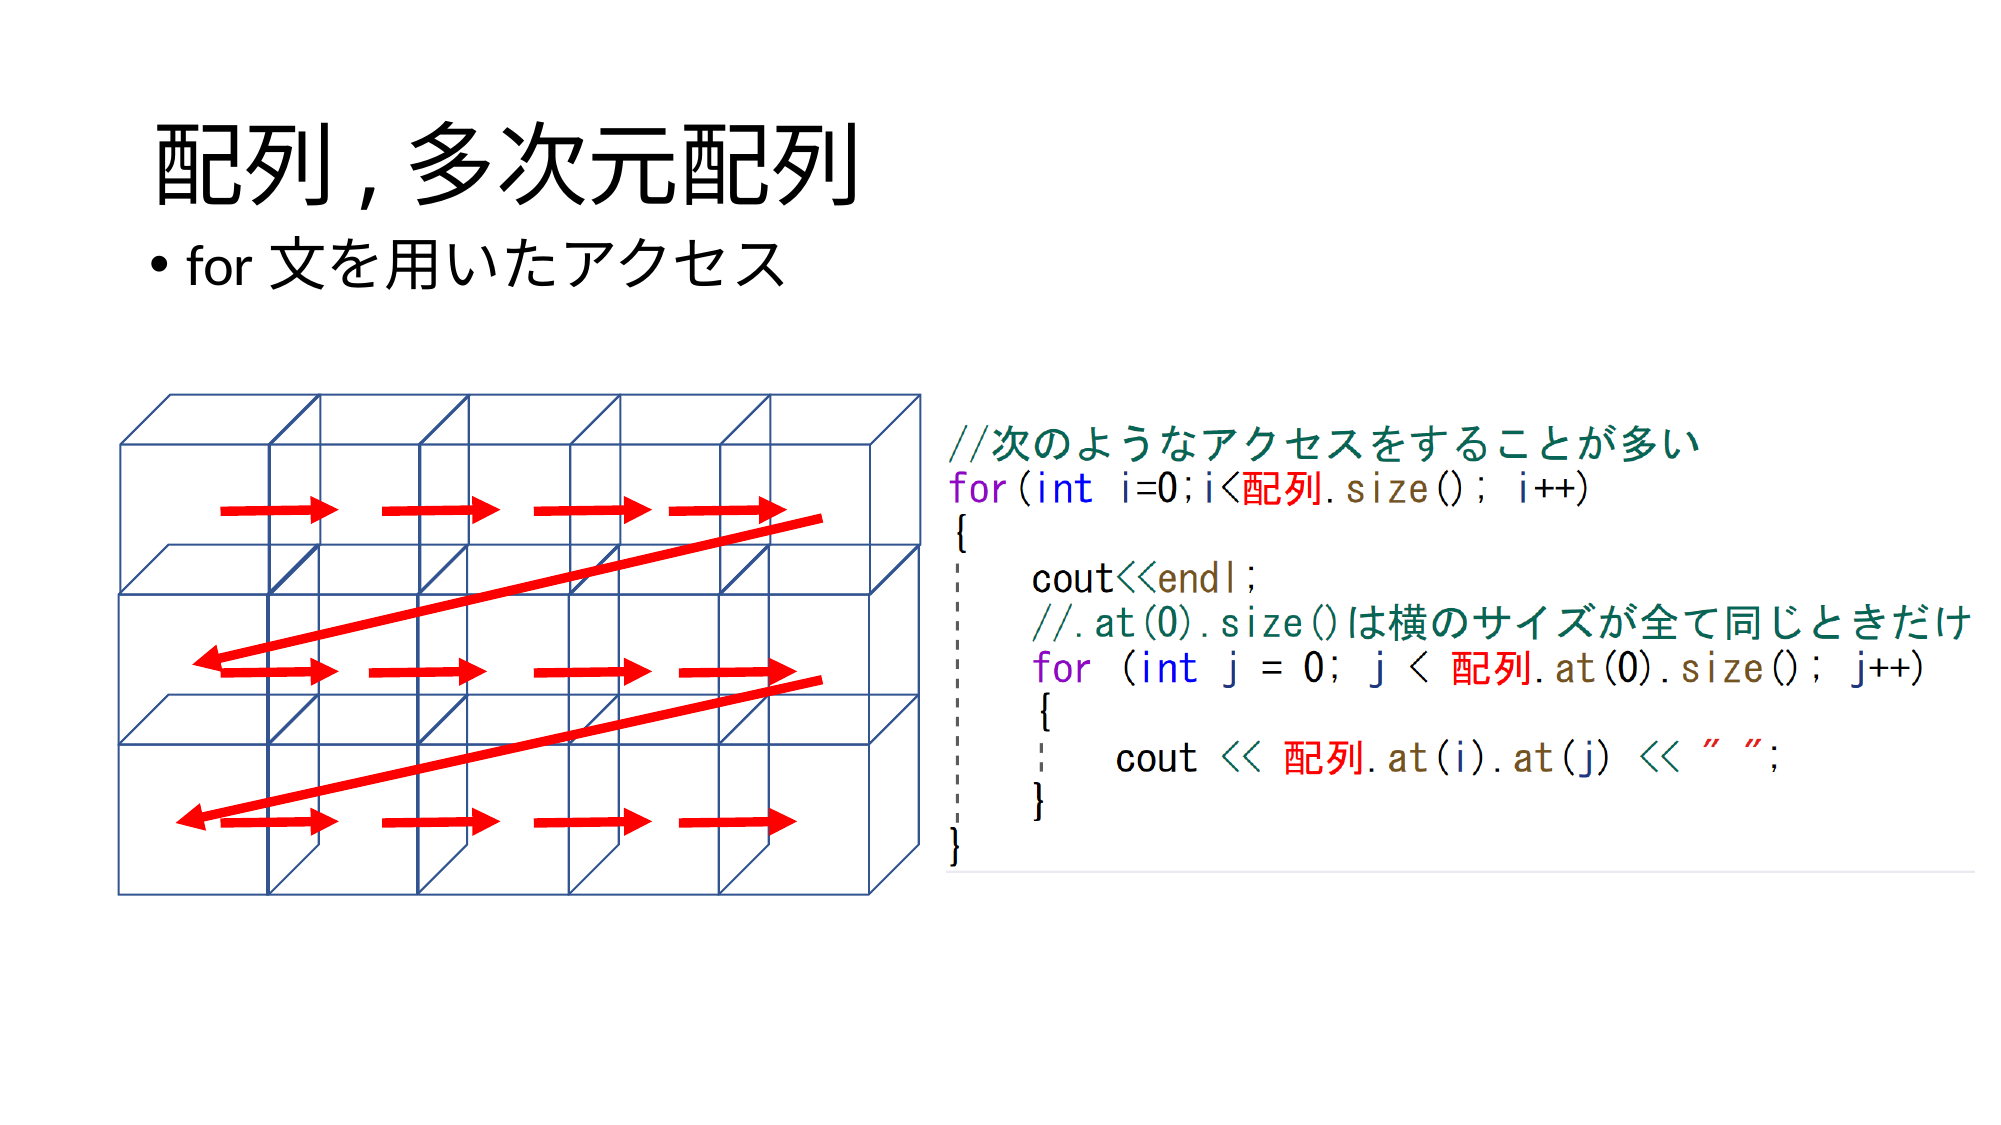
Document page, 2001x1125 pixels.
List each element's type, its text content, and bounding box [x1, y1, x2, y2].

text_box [175, 679, 823, 823]
text_box [419, 393, 619, 517]
list for文を用いたアクセス [134, 227, 815, 324]
text_box [567, 823, 717, 896]
title 配列,多次元配列 [137, 59, 1863, 278]
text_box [192, 517, 823, 665]
picture [946, 419, 1975, 873]
text_box [717, 693, 920, 896]
text_box [417, 823, 567, 896]
text_box [266, 823, 417, 896]
text_box [117, 543, 266, 743]
text_box [719, 393, 922, 547]
text_box [267, 393, 469, 517]
text_box [117, 693, 266, 896]
text_box [640, 665, 717, 679]
text_box [475, 665, 567, 679]
text_box [326, 665, 417, 679]
text_box [785, 543, 920, 693]
text_box [569, 393, 769, 517]
text_box [119, 393, 317, 591]
